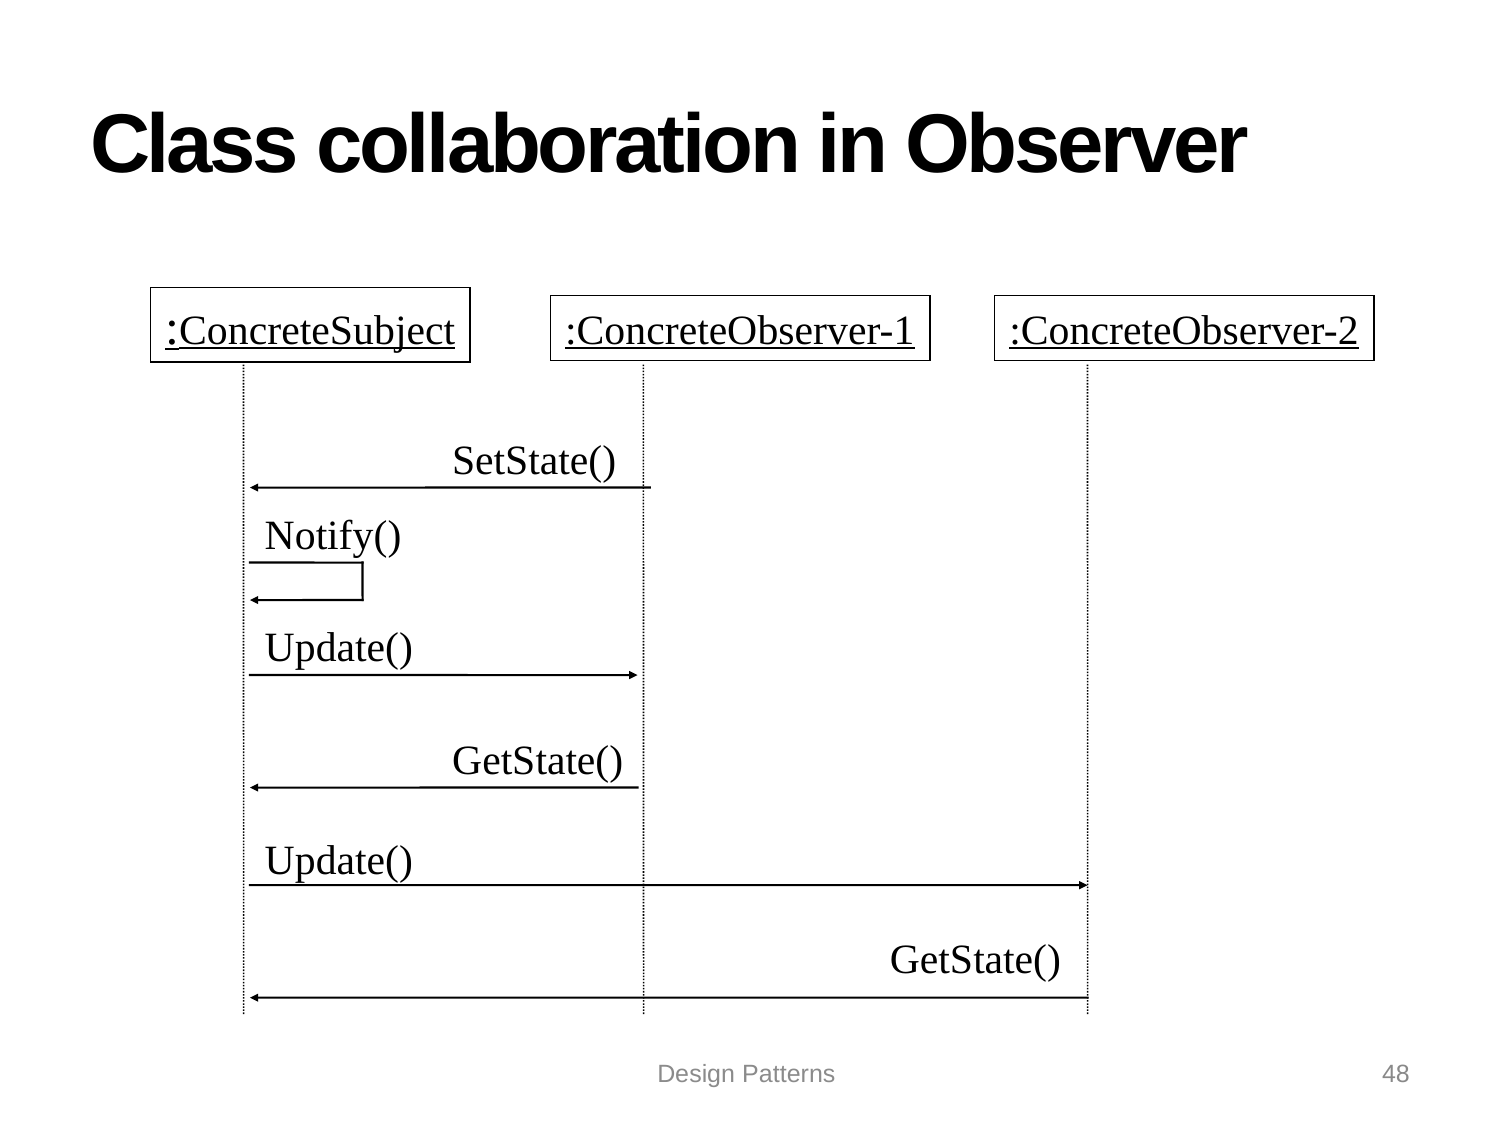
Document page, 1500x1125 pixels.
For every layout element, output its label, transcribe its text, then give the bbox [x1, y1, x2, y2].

slide_number 48 [1074, 1042, 1425, 1103]
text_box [549, 1006, 931, 1015]
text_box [993, 295, 1375, 1015]
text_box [249, 499, 417, 601]
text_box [249, 424, 651, 491]
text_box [249, 824, 1088, 891]
title Class collaboration in Observer [75, 45, 1425, 233]
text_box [549, 295, 931, 823]
footer Design Patterns [512, 1042, 988, 1103]
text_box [249, 612, 638, 678]
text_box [549, 899, 931, 923]
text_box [149, 287, 471, 1015]
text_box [249, 724, 639, 791]
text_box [249, 924, 1088, 998]
